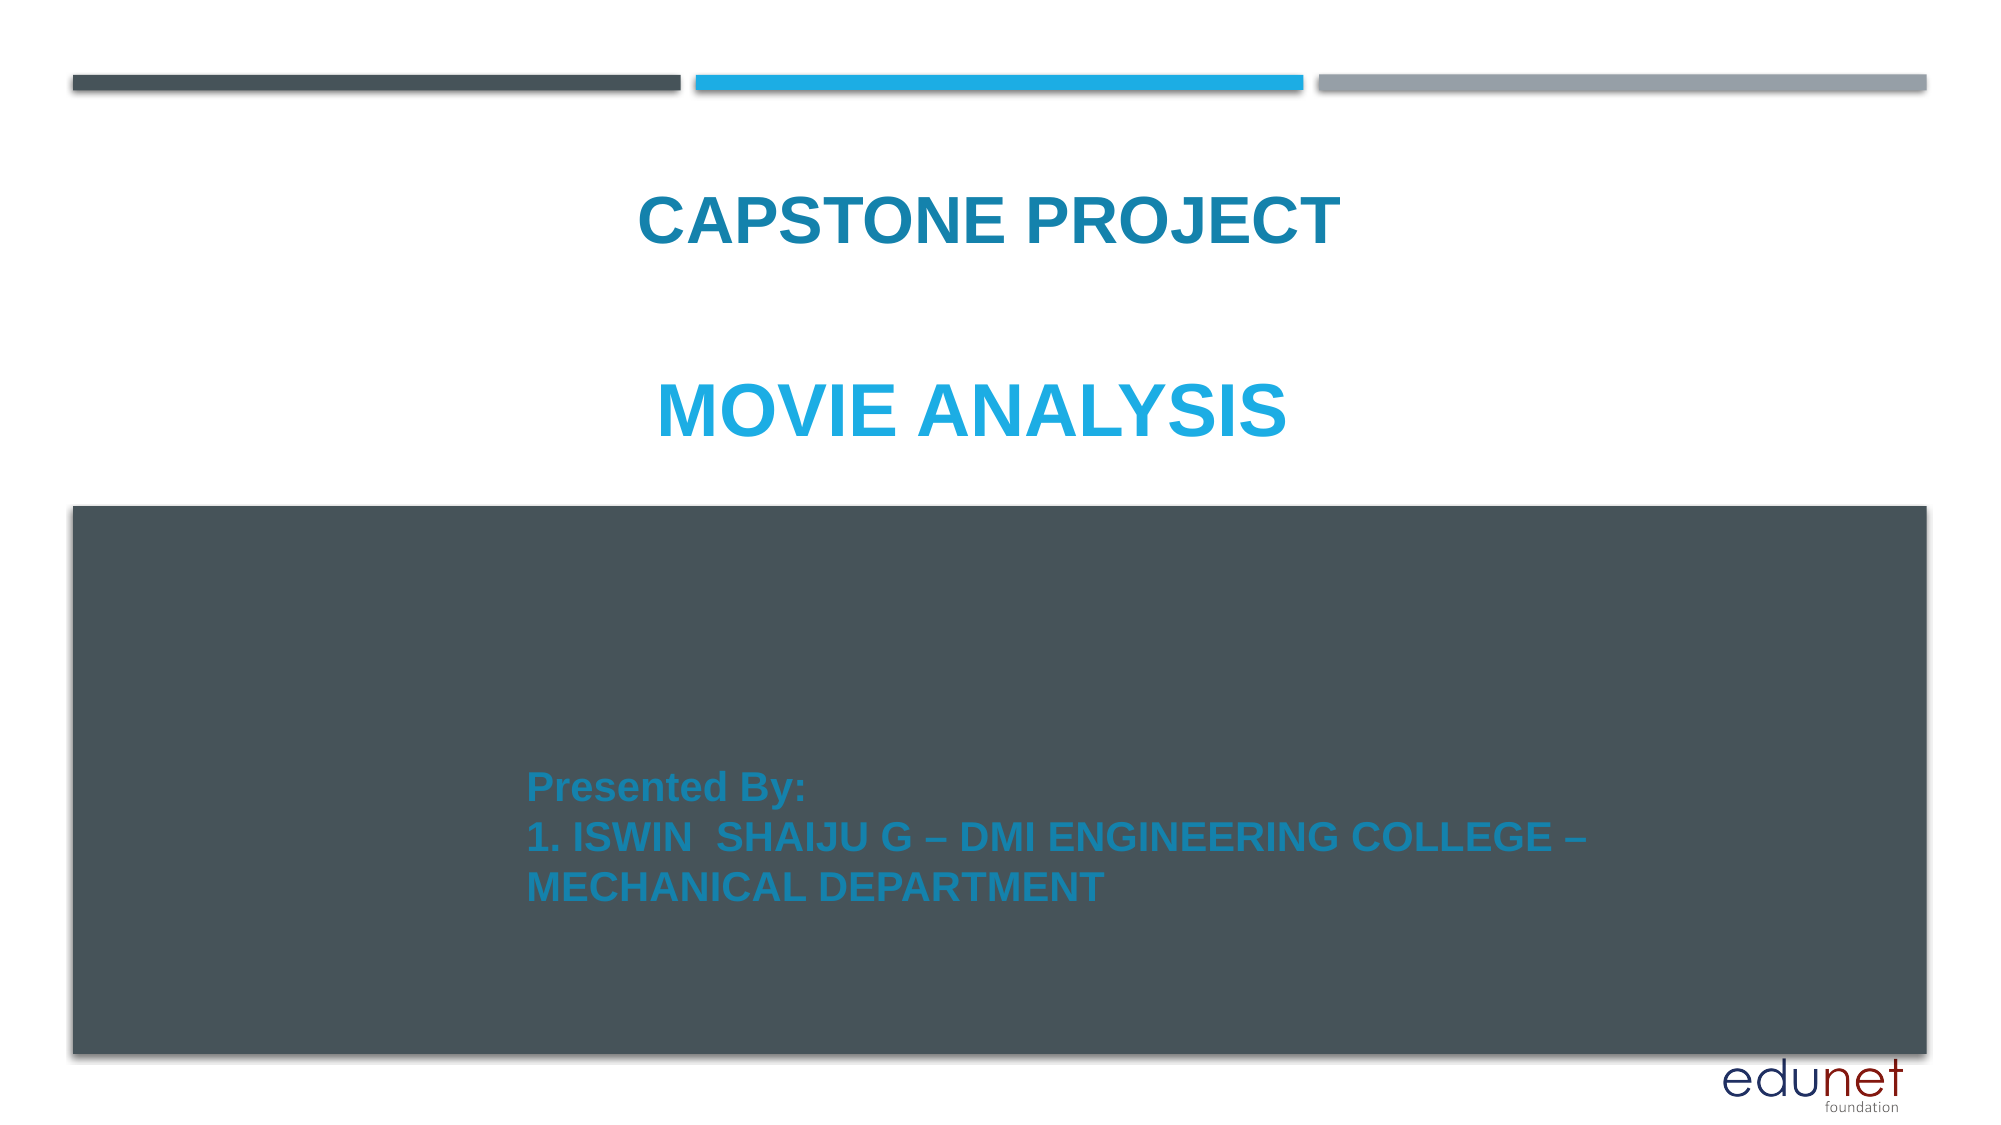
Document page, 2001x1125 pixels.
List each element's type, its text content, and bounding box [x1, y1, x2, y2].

picture [1719, 1056, 1905, 1116]
text_box CAPSTONE PROJECT [0, 169, 2000, 265]
title Movie analysis [222, 298, 1723, 460]
text_box Presented By: 1. ISWIN SHAIJU G – DMI ENGINEERING COLLEGE – MECHANICAL DEPARTMENT [511, 752, 1821, 918]
